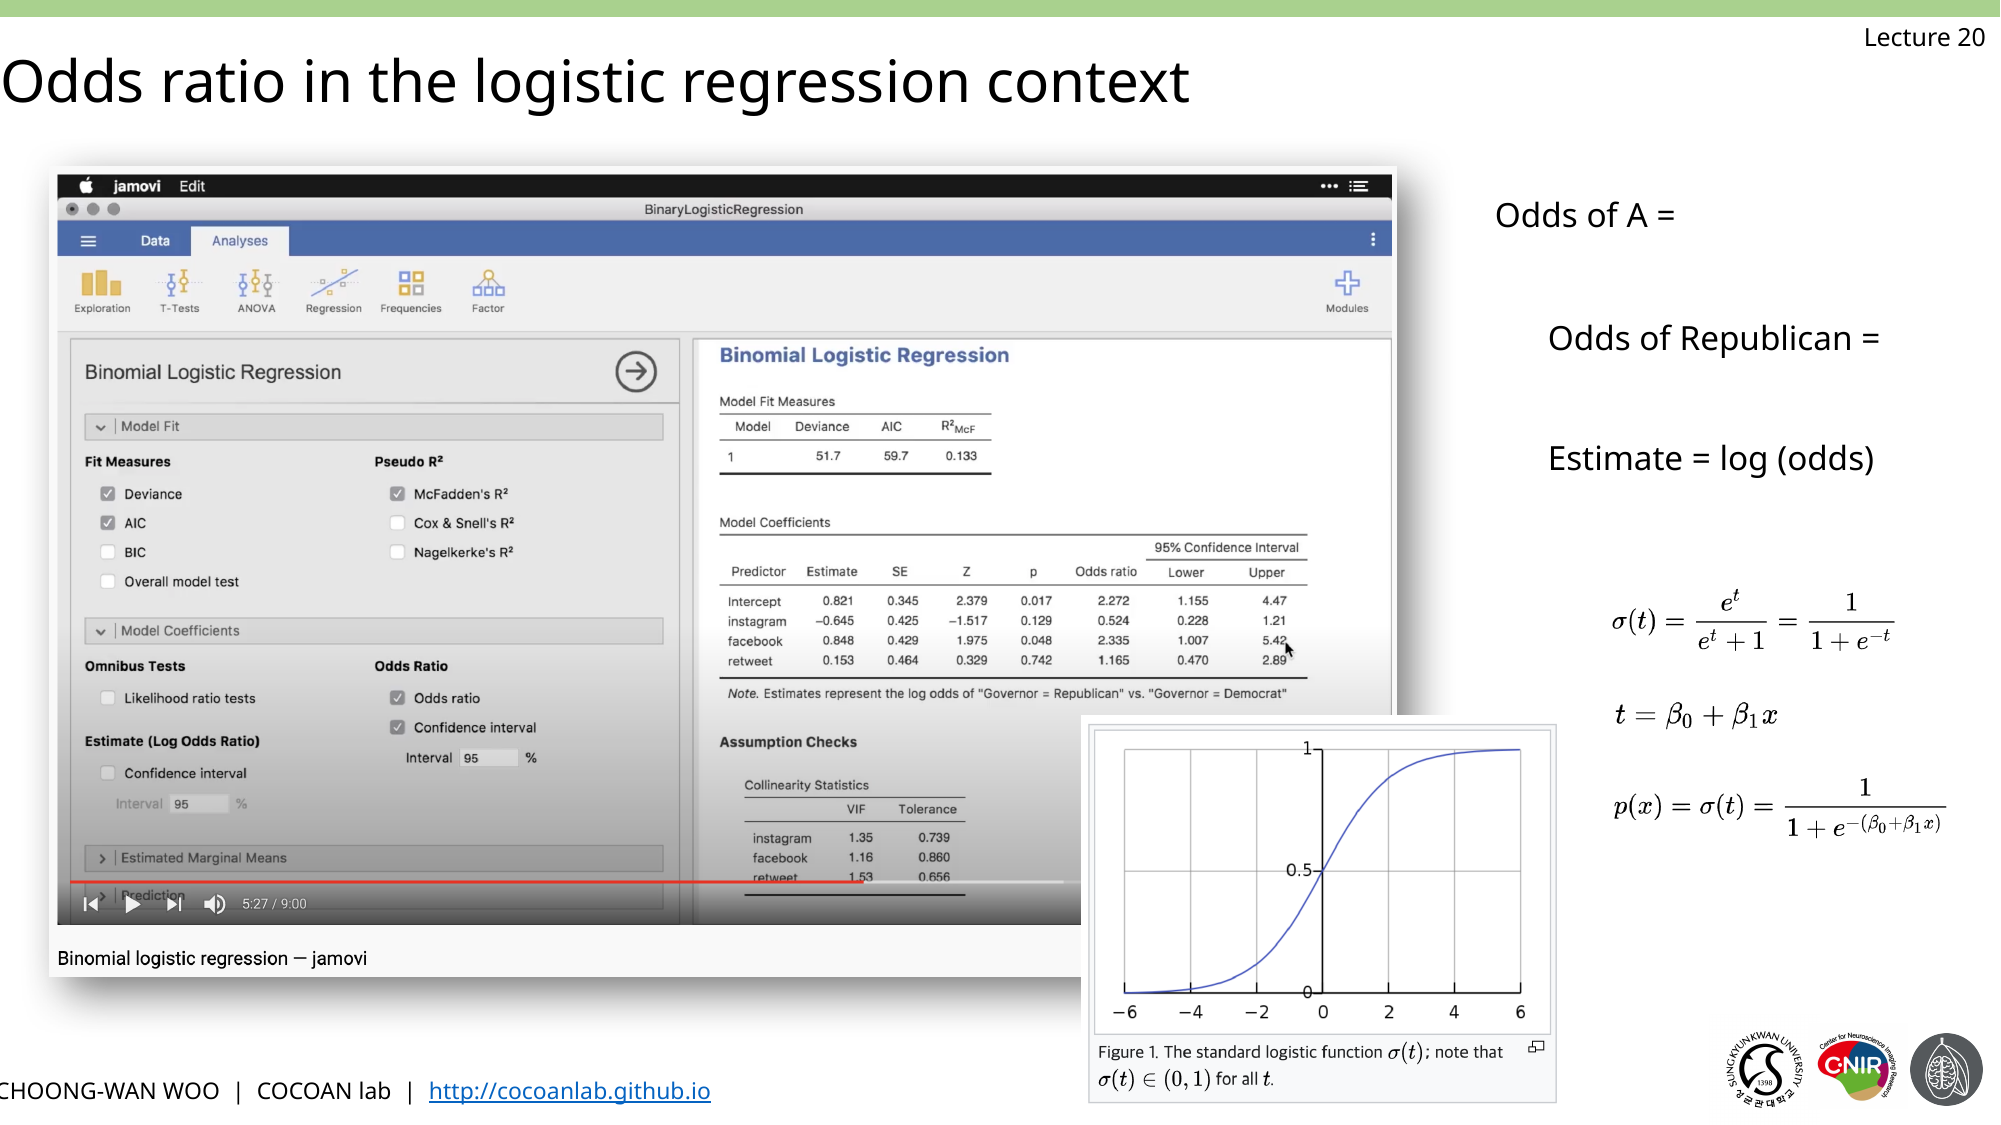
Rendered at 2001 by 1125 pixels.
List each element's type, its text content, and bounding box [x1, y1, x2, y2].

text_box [1709, 1014, 1983, 1125]
text_box Lecture 20 [1623, 13, 2000, 59]
text_box Odds ratio in the logistic regression context [0, 36, 1206, 122]
picture [1603, 686, 1794, 742]
picture [49, 166, 1566, 1109]
picture [1603, 575, 1907, 663]
text_box CHOONG-WAN WOO | COCOAN lab | http://cocoanlab.github.io [0, 1069, 727, 1116]
picture [1603, 761, 1951, 848]
text_box [0, 0, 2000, 18]
